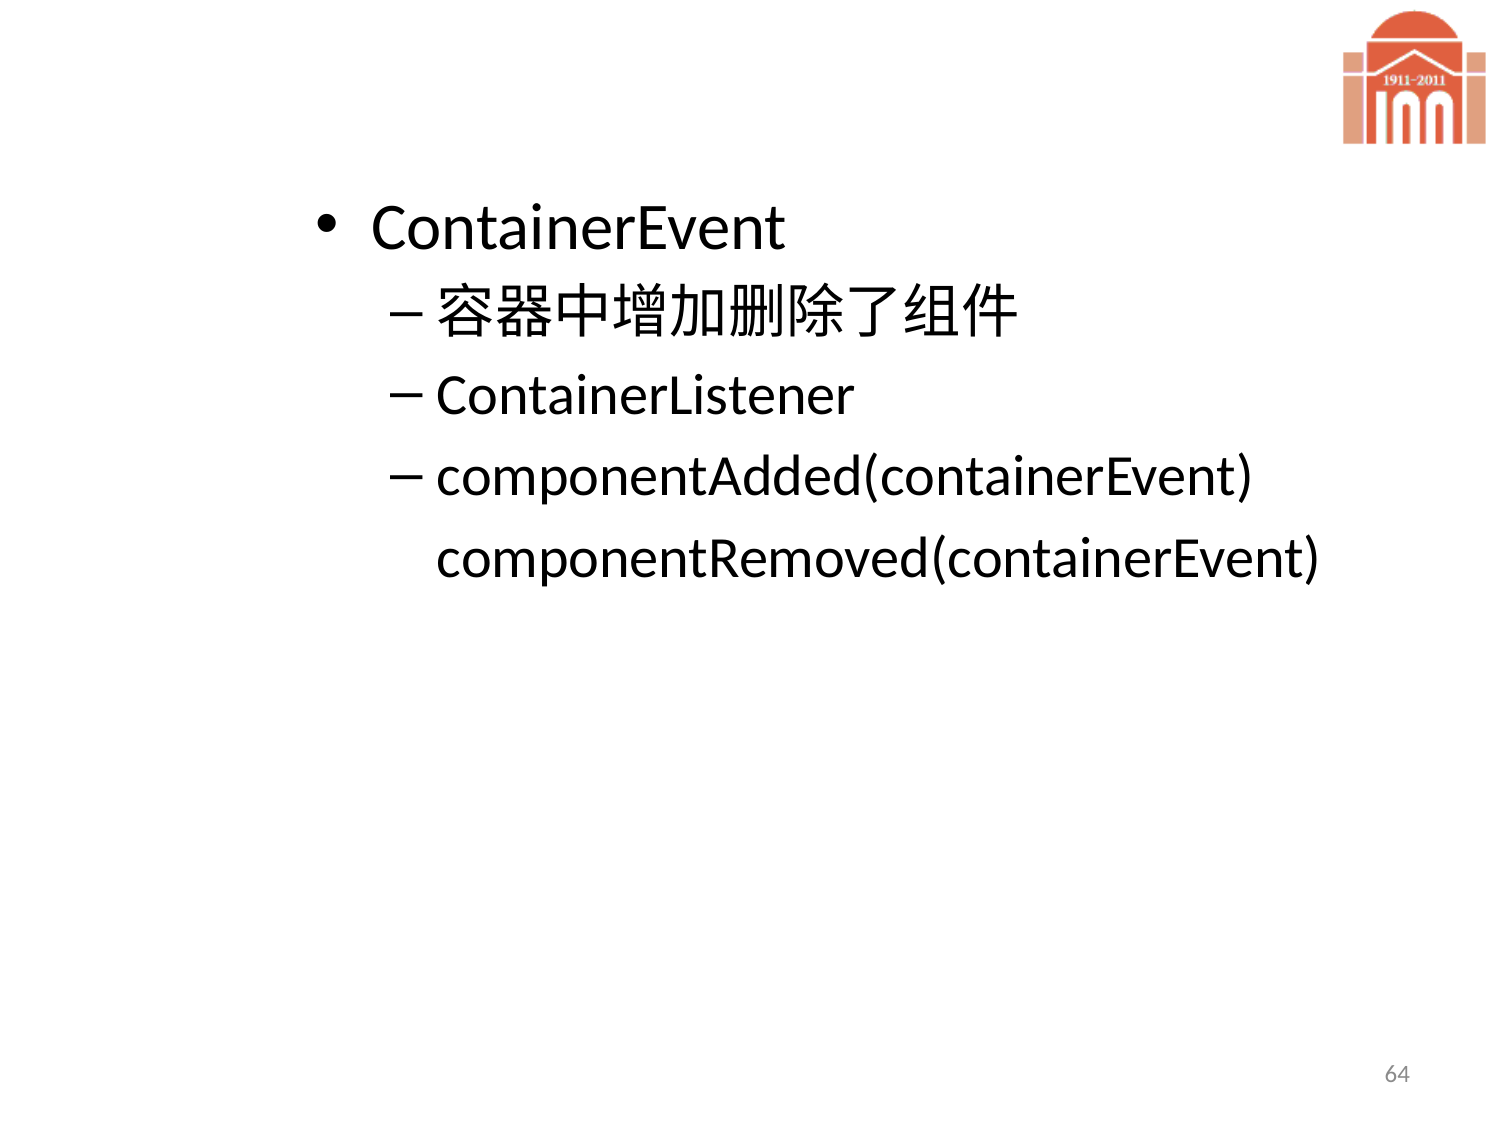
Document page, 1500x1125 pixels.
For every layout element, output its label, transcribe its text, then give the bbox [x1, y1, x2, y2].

slide_number 64 [1074, 1042, 1425, 1103]
list ContainerEvent 容器中增加删除了组件 ContainerListener componentAdded(containerEvent) componentRemoved(containerEvent) [299, 174, 1388, 963]
picture [1331, 0, 1500, 163]
